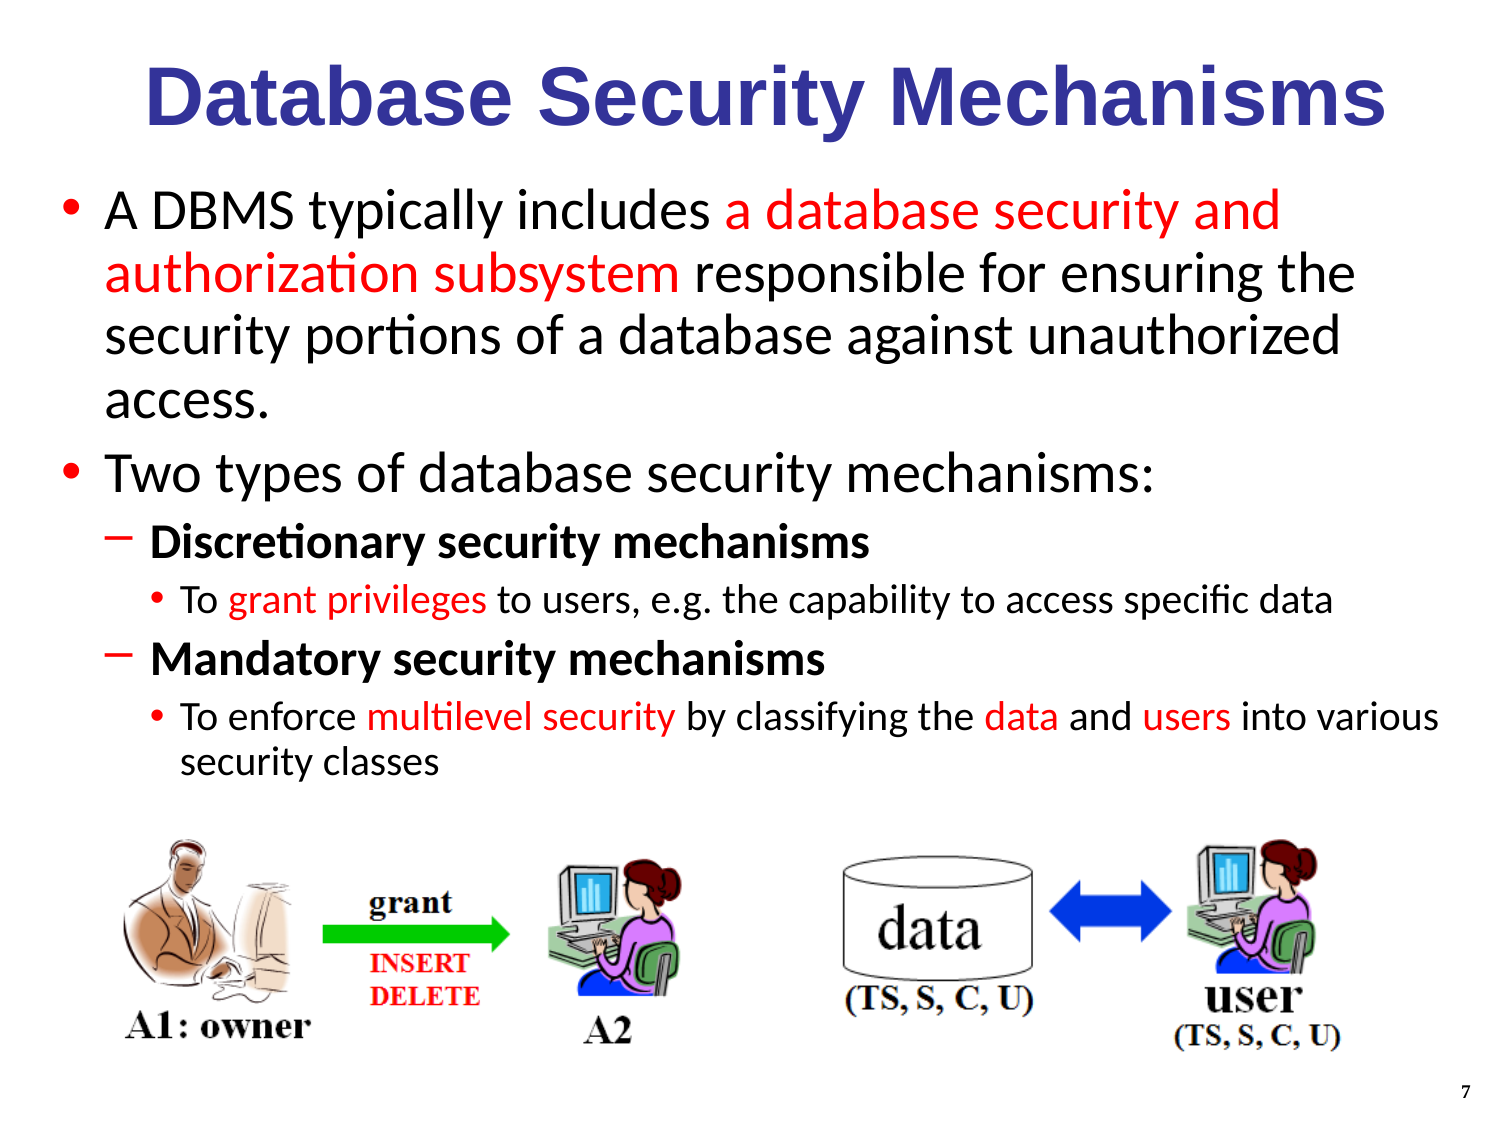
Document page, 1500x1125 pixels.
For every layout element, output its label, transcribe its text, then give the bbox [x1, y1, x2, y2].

list A DBMS typically includes a database security and authorization subsystem responsible for ensuring the security portions of a database against unauthorized access. Two types of database security mechanisms: Discretionary security mechanisms To grant privileges to users, e.g. the capability to access specific data Mandatory security mechanisms To enforce multilevel security by classifying the data and users into various security classes [46, 171, 1456, 840]
slide_number 7 [1409, 1047, 1487, 1112]
picture [99, 838, 684, 1062]
picture [821, 838, 1377, 1062]
title Database Security Mechanisms [46, 19, 1487, 166]
